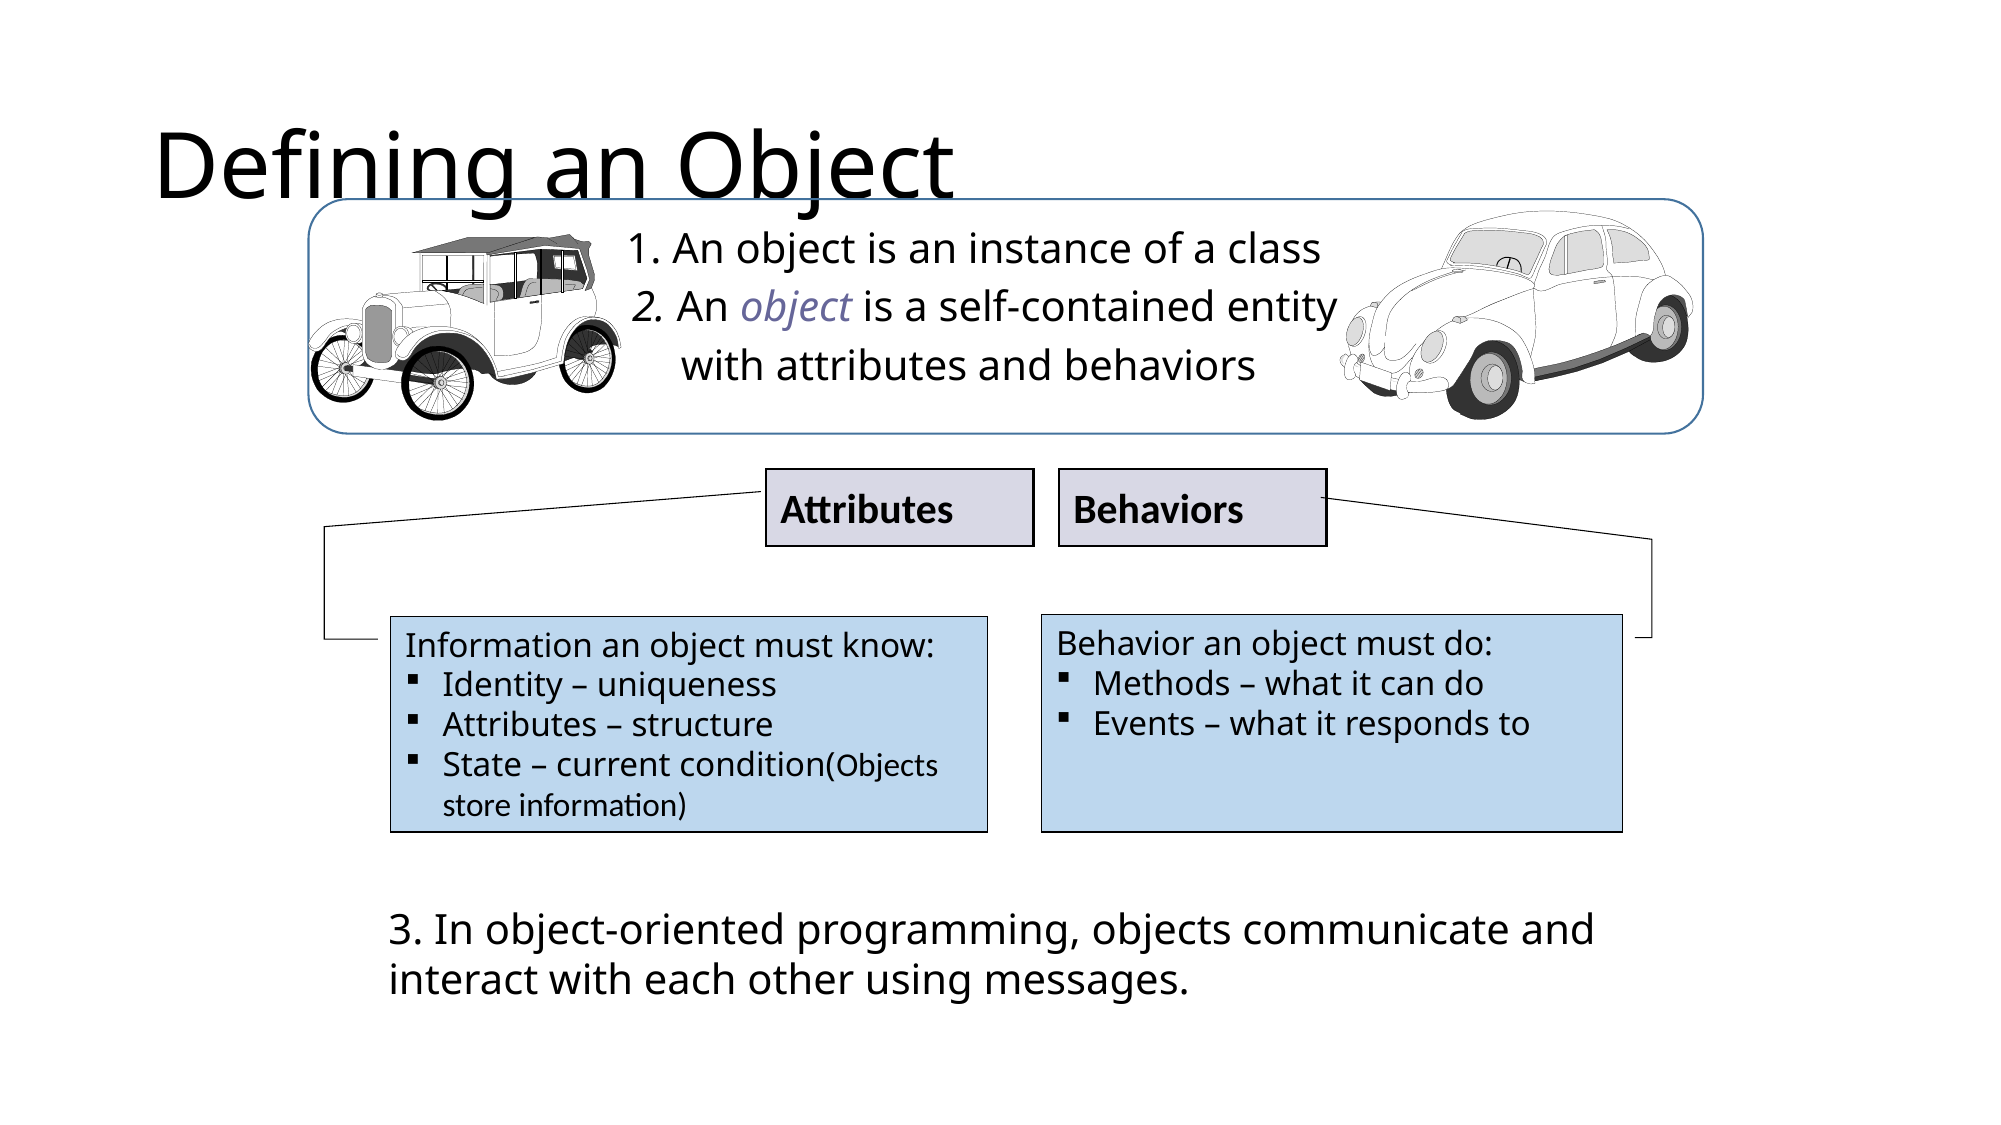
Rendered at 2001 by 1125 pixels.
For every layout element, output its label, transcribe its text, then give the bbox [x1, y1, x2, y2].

title Defining an Object [137, 59, 1863, 278]
text_box [1662, 211, 1705, 435]
picture [308, 234, 621, 421]
text_box 1. An object is an instance of a class 2. An object is a self-contained entity with attributes and behaviors [287, 145, 1662, 1032]
text_box [1662, 198, 1693, 210]
picture [1339, 210, 1694, 421]
